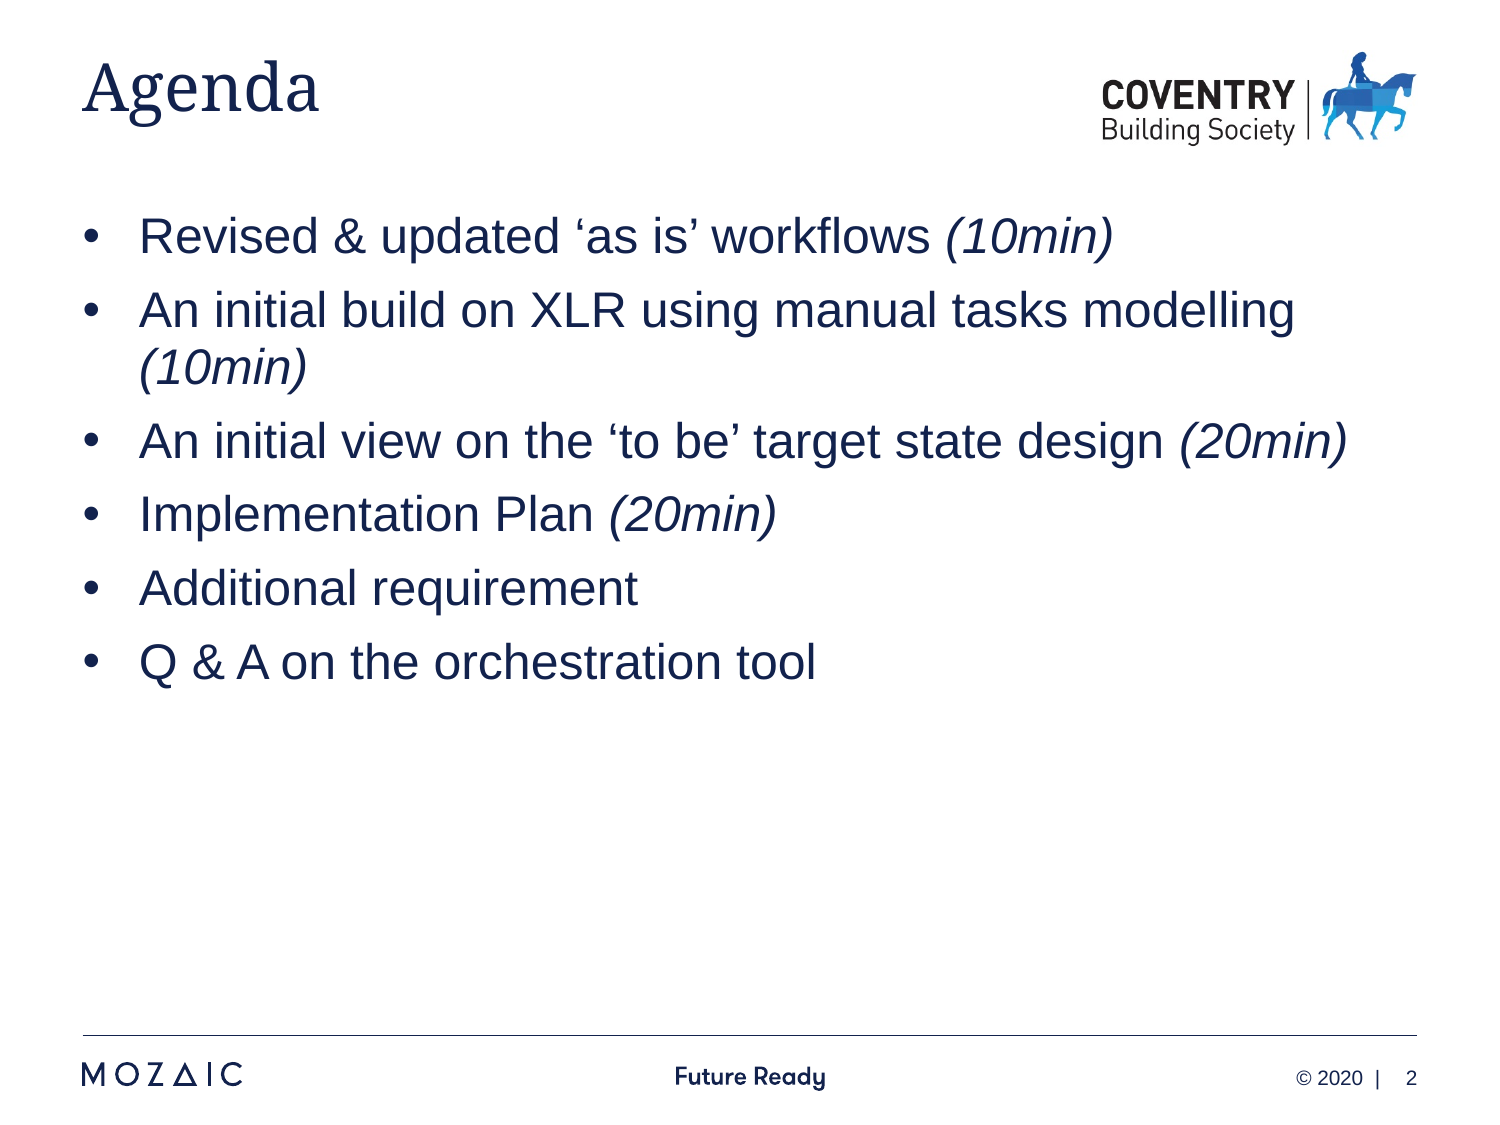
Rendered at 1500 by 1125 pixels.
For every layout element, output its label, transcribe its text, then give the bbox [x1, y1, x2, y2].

title Agenda [82, 50, 1418, 208]
footer © 2020 | [1269, 1064, 1377, 1109]
picture [1101, 50, 1418, 147]
slide_number 2 [1377, 1064, 1418, 1109]
list Revised & updated ‘as is’ workflows (10min) An initial build on XLR using manual tasks modelling (10min) An initial view on the ‘to be’ target state design (20min) Implementation Plan (20min) Additional requirement Q & A on the orchestration tool [82, 208, 1418, 983]
